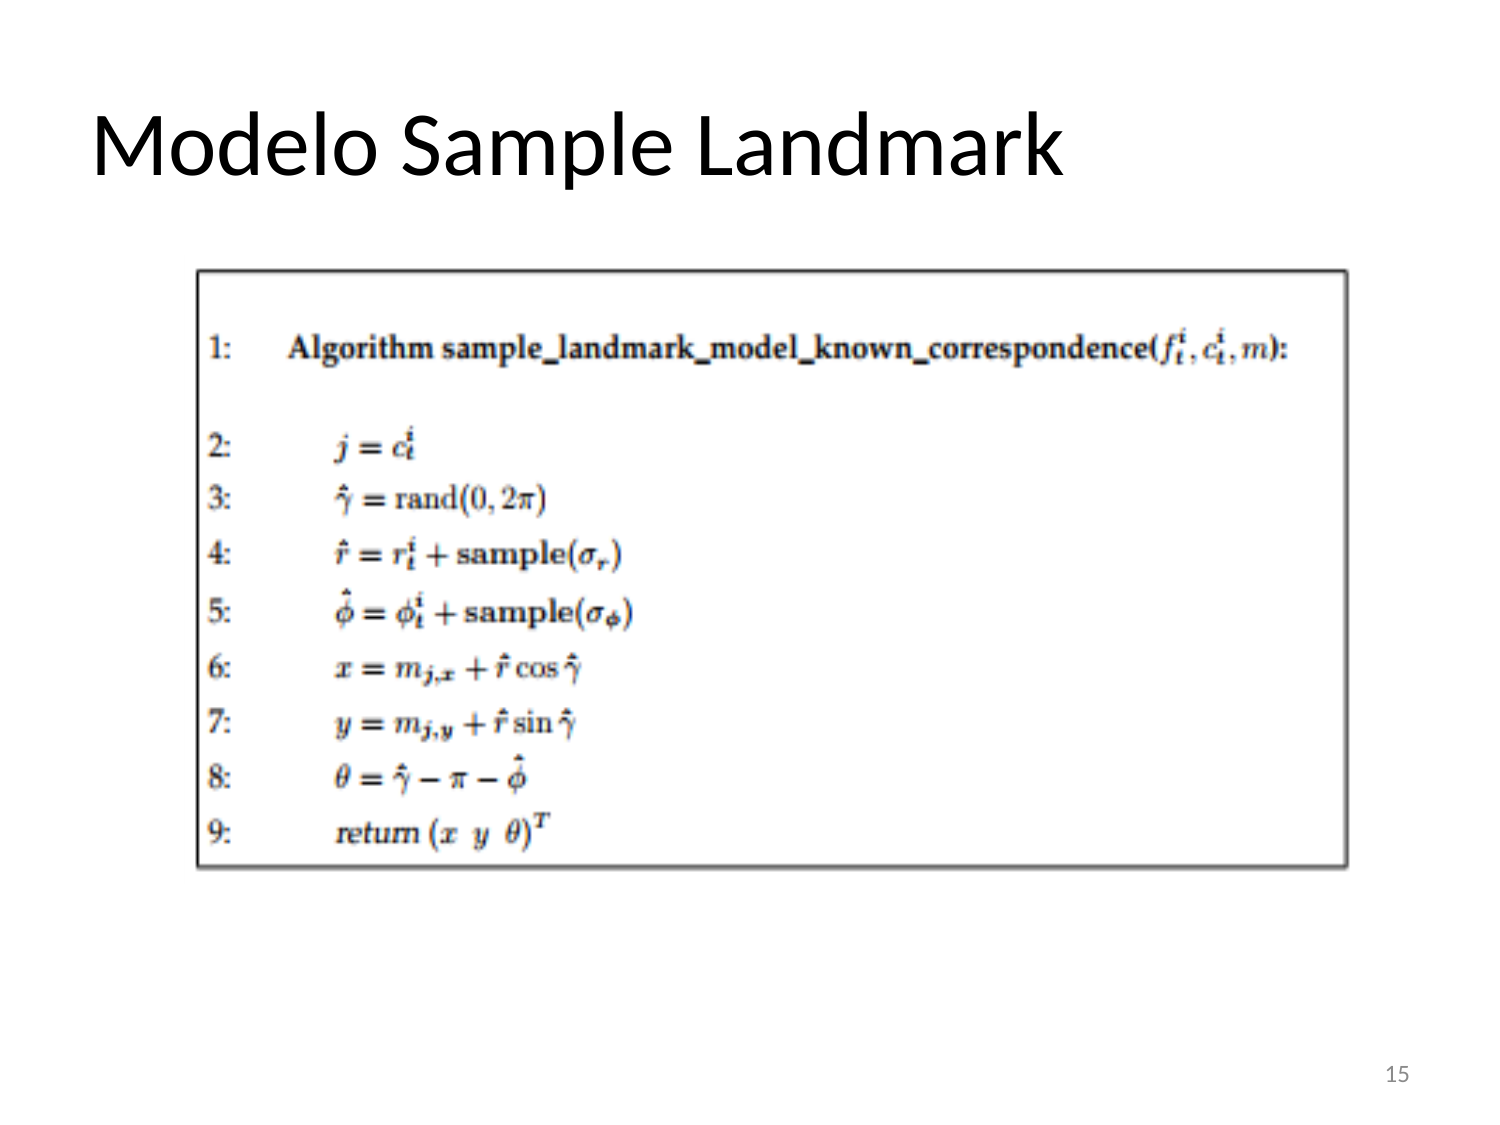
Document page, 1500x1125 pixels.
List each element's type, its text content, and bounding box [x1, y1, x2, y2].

picture [182, 254, 1362, 884]
slide_number 15 [1074, 1042, 1425, 1103]
title Modelo Sample Landmark [75, 45, 1425, 233]
